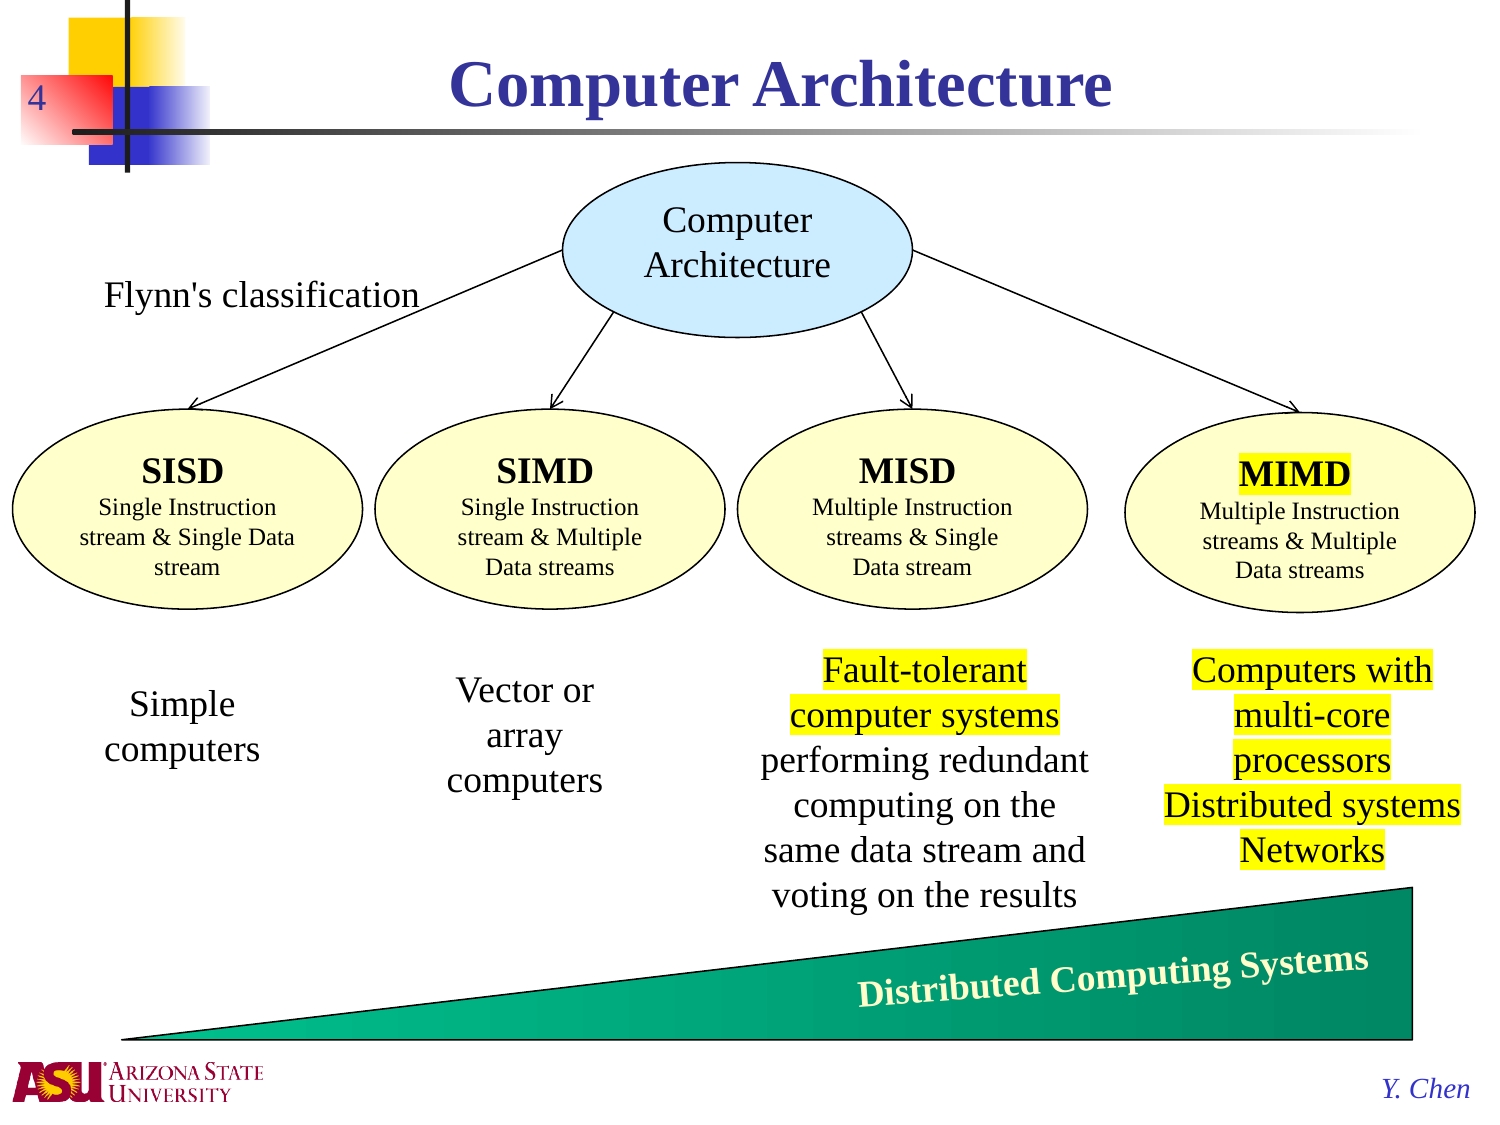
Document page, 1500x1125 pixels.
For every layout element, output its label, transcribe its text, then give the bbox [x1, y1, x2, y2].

picture [12, 1062, 263, 1102]
slide_number 96 [912, 881, 1113, 887]
title Computer Architecture [75, 24, 1488, 128]
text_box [724, 311, 907, 674]
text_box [374, 299, 726, 810]
text_box Fault-tolerant computer systems performing redundant computing on the same data stream and voting on the results [737, 681, 907, 885]
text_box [912, 237, 1488, 881]
text_box Simple computers [50, 671, 315, 777]
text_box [121, 887, 1413, 1040]
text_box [737, 678, 912, 887]
text_box SISD Single Instruction stream & Single Data stream [12, 409, 363, 610]
text_box Computer Architecture [562, 162, 911, 310]
slide_number 4 [12, 49, 326, 126]
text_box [187, 249, 563, 410]
text_box Flynn's classification [88, 262, 182, 323]
